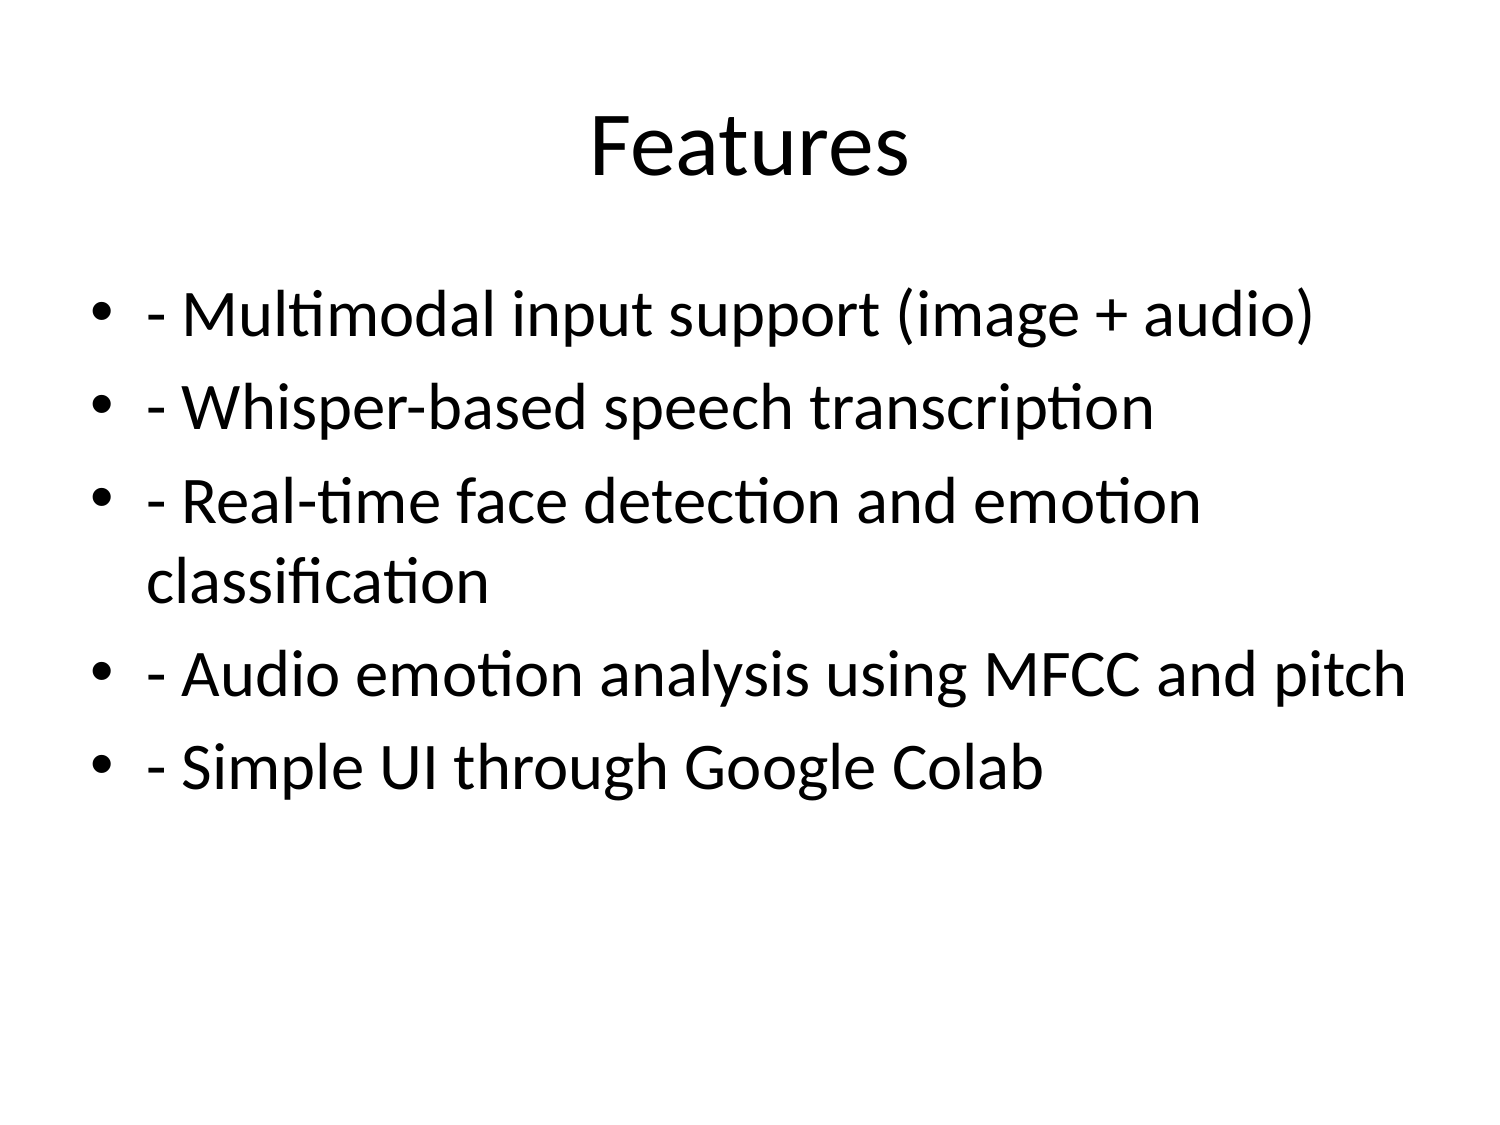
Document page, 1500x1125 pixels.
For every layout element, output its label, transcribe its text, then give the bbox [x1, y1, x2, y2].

title Features [75, 45, 1425, 233]
list - Multimodal input support (image + audio) - Whisper-based speech transcription - Real-time face detection and emotion classification - Audio emotion analysis using MFCC and pitch - Simple UI through Google Colab [75, 262, 1425, 1005]
